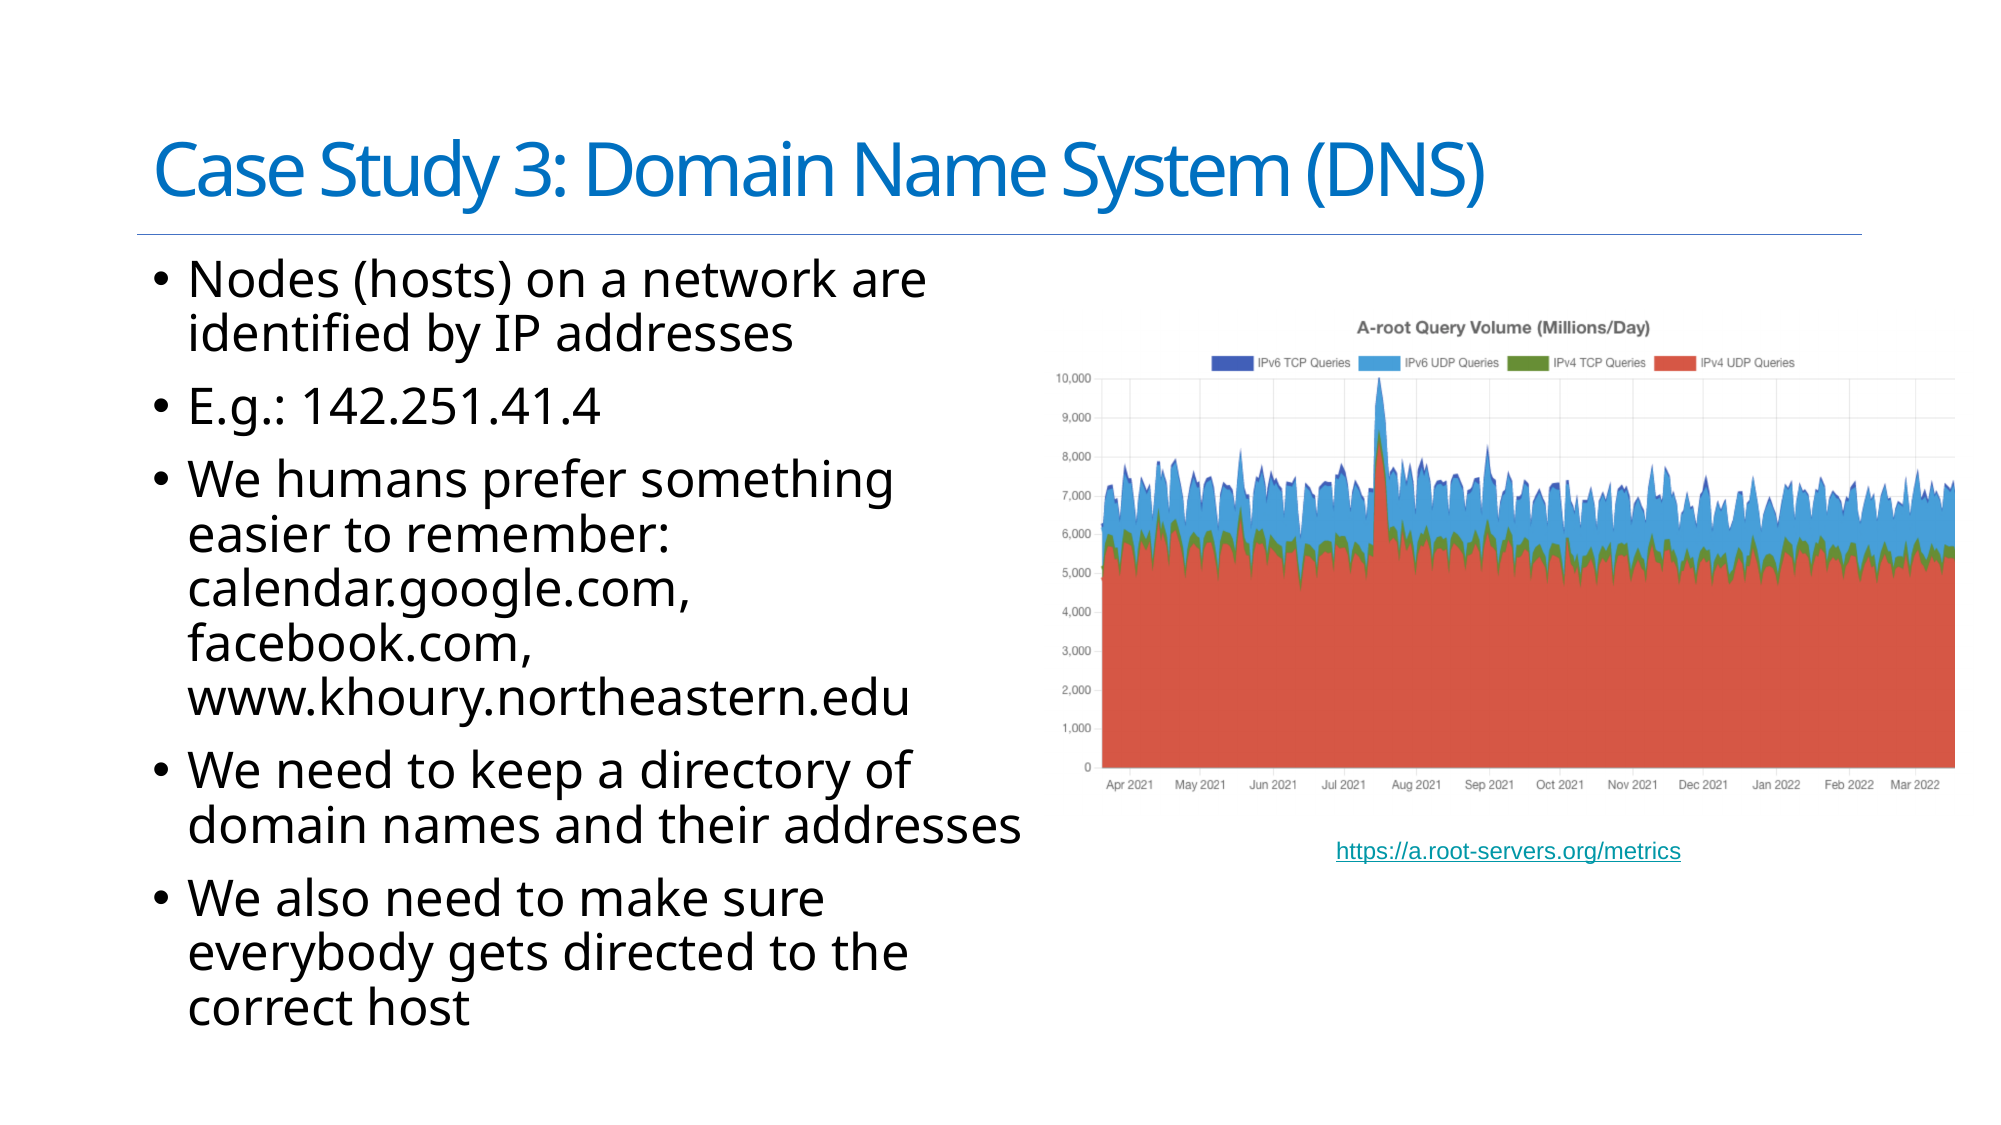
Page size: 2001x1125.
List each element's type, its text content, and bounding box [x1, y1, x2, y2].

list Nodes (hosts) on a network are identified by IP addresses E.g.: 142.251.41.4 We humans prefer something easier to remember: calendar.google.com, facebook.com, www.khoury.northeastern.edu We need to keep a directory of domain names and their addresses We also need to make sure everybody gets directed to the correct host [137, 246, 1044, 1108]
picture [1044, 309, 1974, 816]
title Case Study 3: Domain Name System (DNS) [137, 3, 1863, 221]
text_box https://a.root-servers.org/metrics [1222, 821, 1796, 879]
